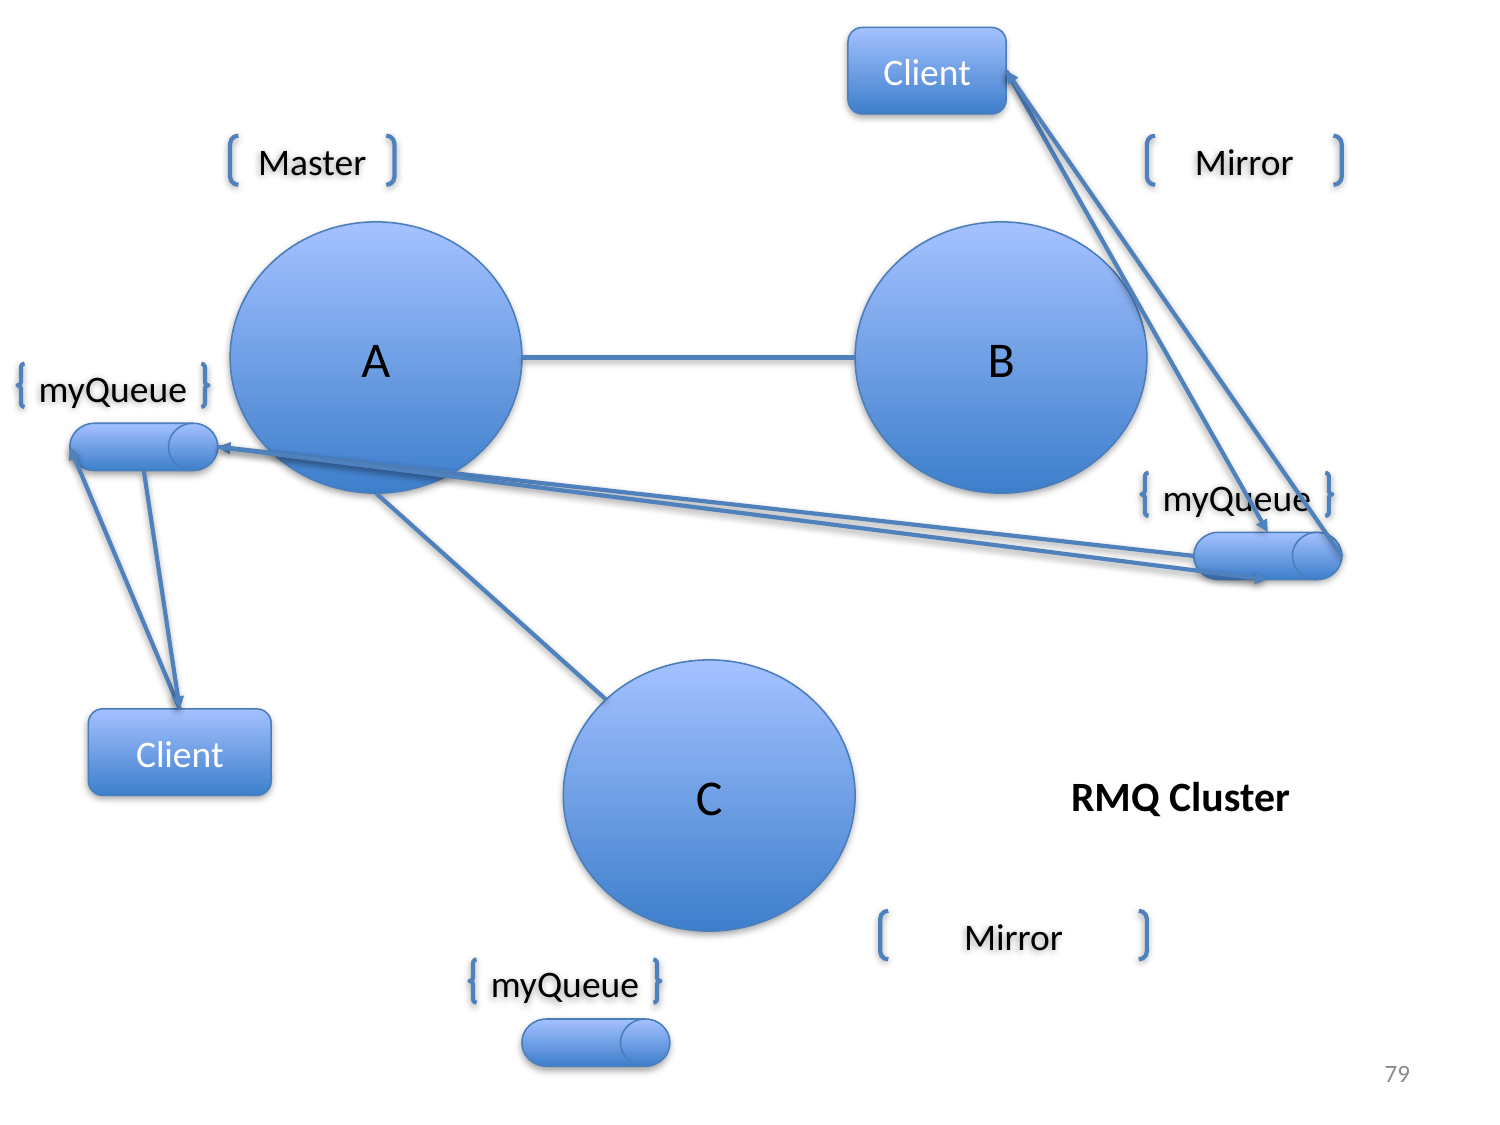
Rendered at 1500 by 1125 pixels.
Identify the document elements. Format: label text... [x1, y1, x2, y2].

slide_number 79 [1074, 1042, 1425, 1103]
text_box Client [87, 708, 273, 797]
text_box Master [227, 133, 397, 187]
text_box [69, 446, 167, 710]
text_box A [229, 221, 523, 444]
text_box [168, 446, 1269, 580]
text_box B [854, 221, 999, 444]
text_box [375, 588, 607, 700]
text_box [521, 1018, 671, 1068]
text_box RMQ Cluster [1019, 762, 1342, 828]
text_box myQueue [15, 361, 211, 409]
text_box Mirror [878, 908, 1150, 962]
text_box myQueue [467, 957, 663, 1005]
text_box Client [847, 26, 1007, 115]
text_box C [562, 659, 856, 932]
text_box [143, 470, 181, 710]
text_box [1005, 70, 1342, 557]
text_box [1273, 565, 1341, 581]
text_box [69, 422, 219, 445]
